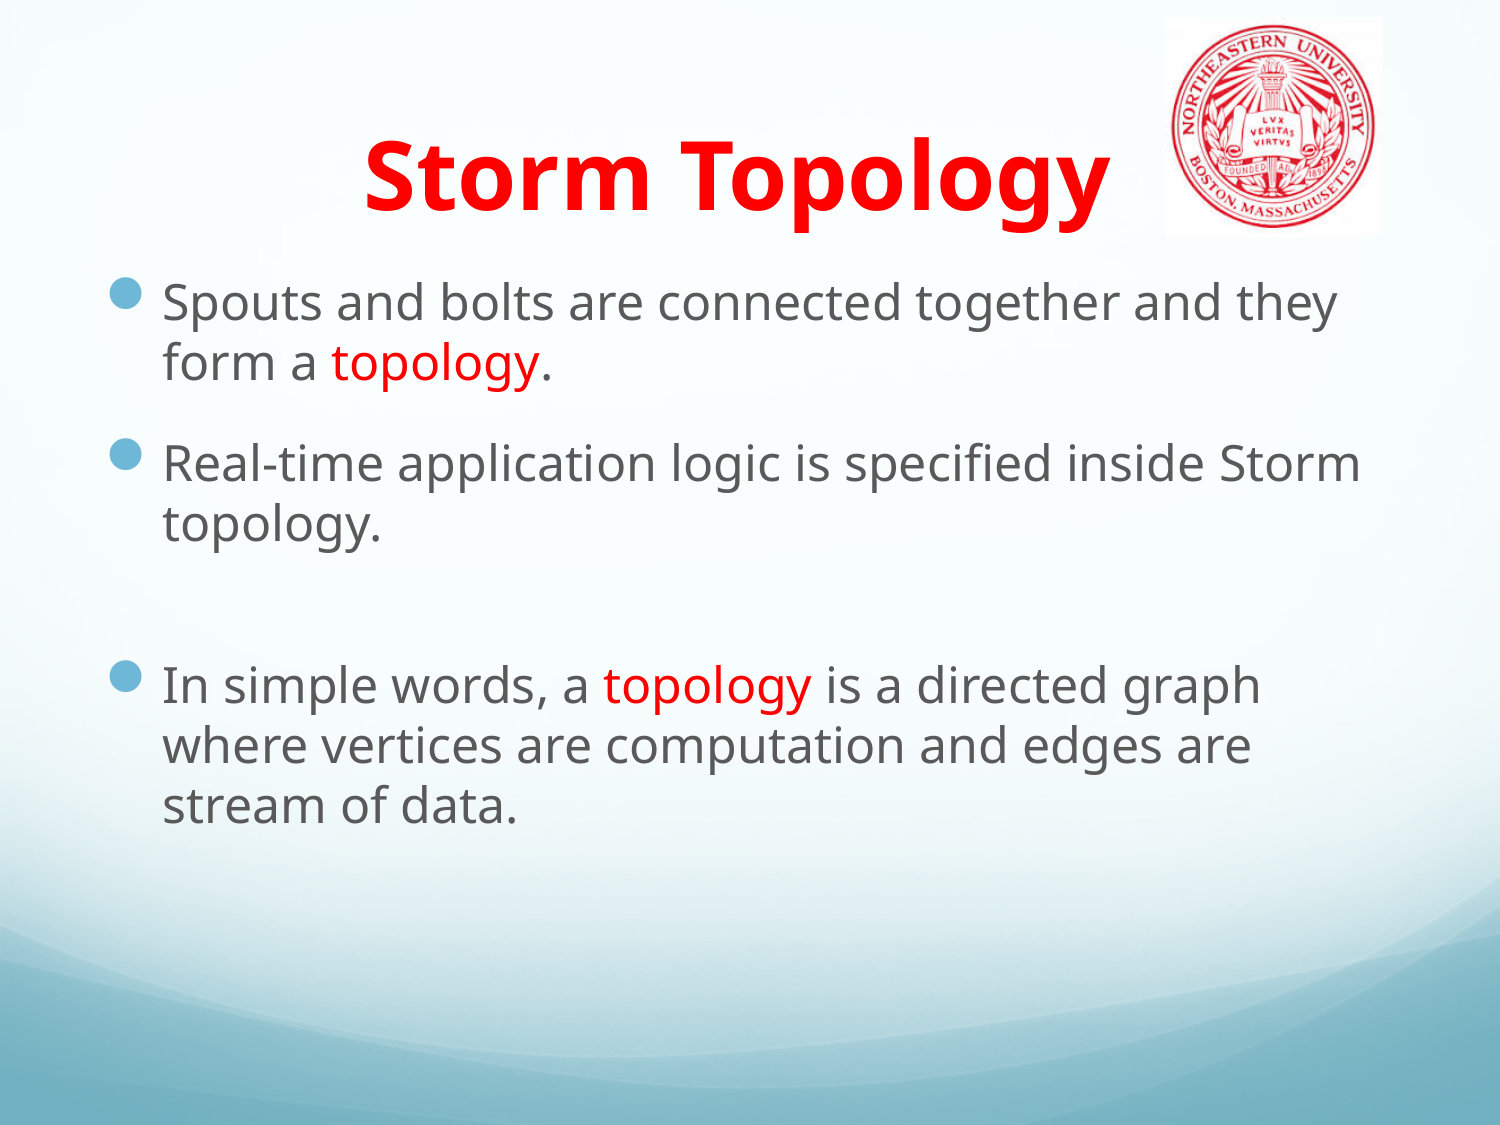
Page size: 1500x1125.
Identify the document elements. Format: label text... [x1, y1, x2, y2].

title Storm Topology [90, 17, 1410, 237]
list Spouts and bolts are connected together and they form a topology. Real-time application logic is specified inside Storm topology. In simple words, a topology is a directed graph where vertices are computation and edges are stream of data. [90, 262, 1410, 975]
